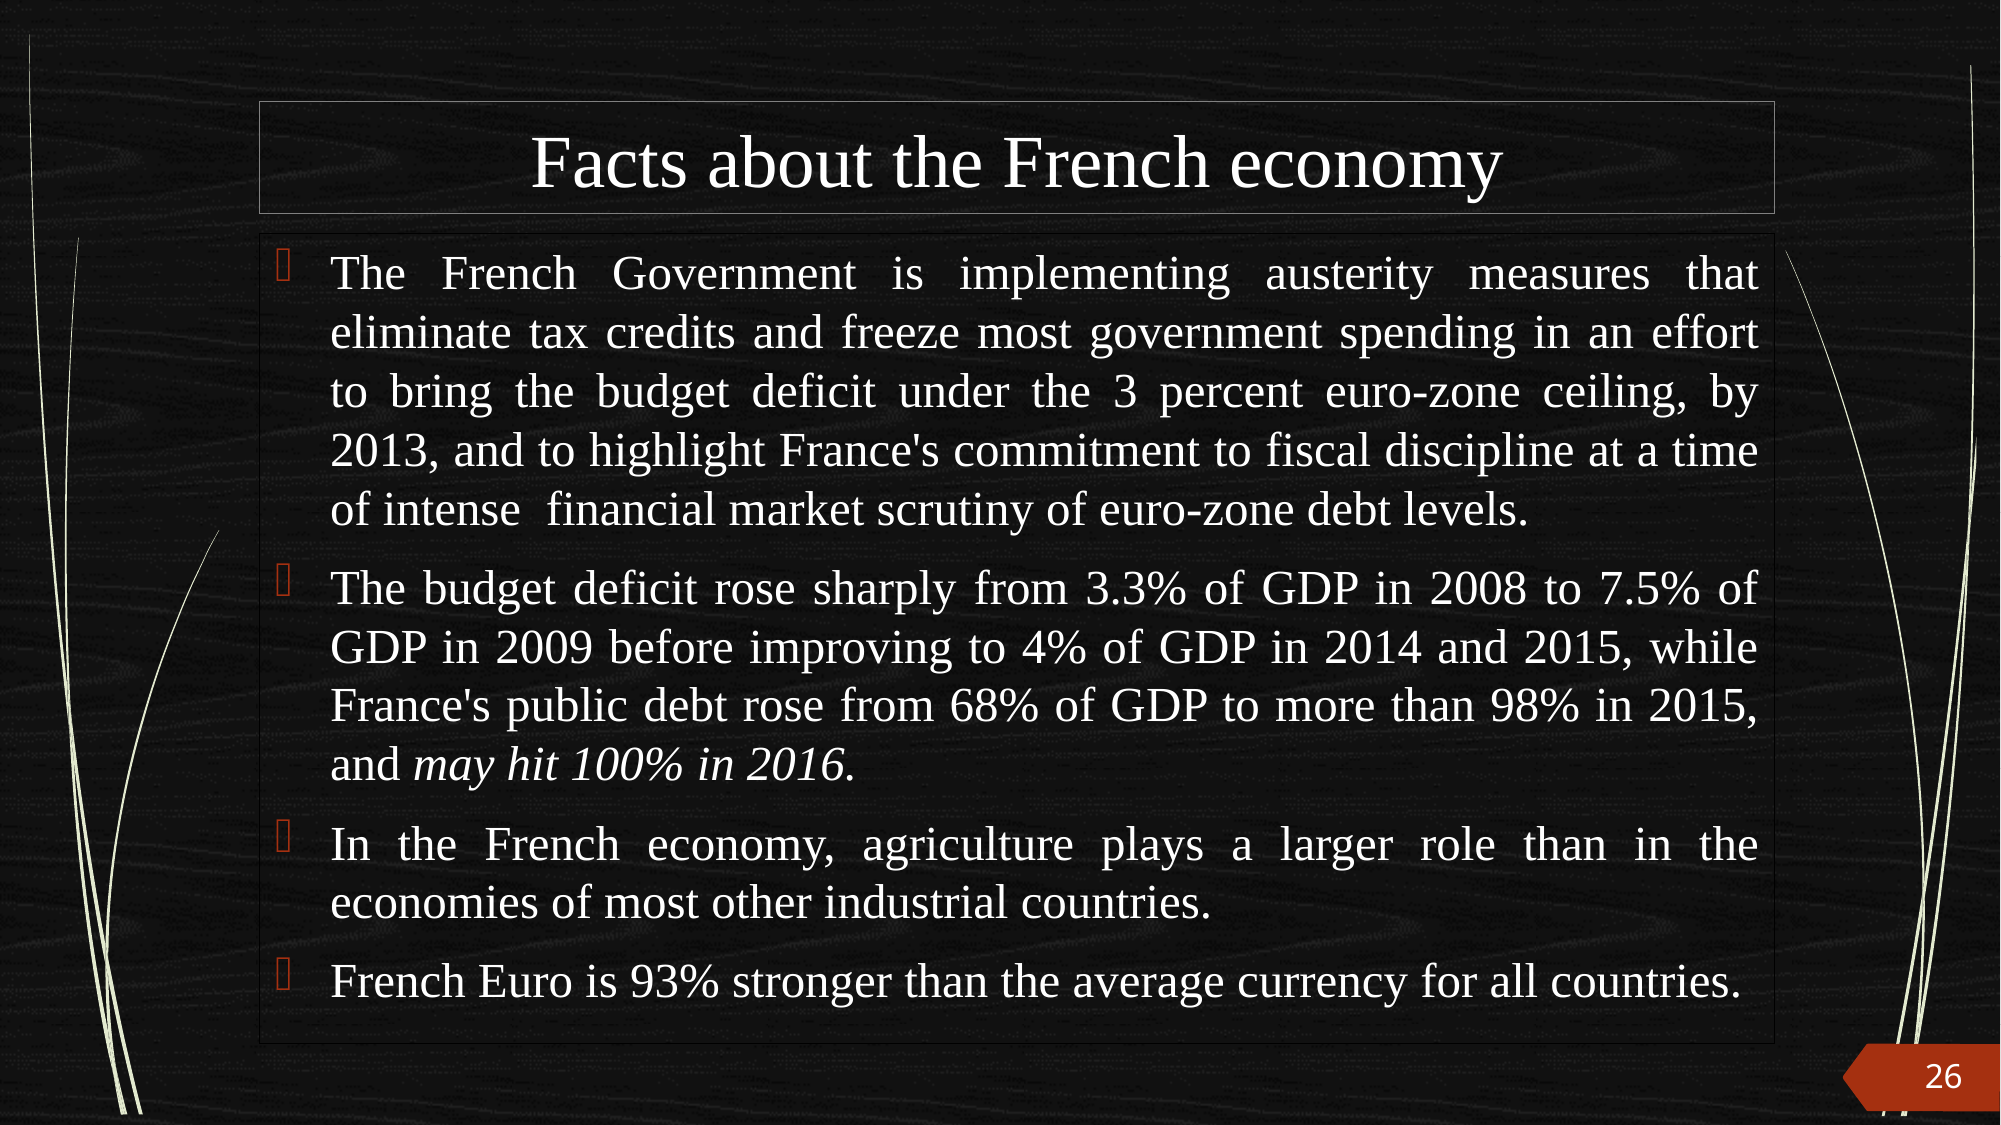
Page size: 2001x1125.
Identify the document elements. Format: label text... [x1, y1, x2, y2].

slide_number 26 [1887, 1047, 2000, 1108]
list The French Government is implementing austerity measures that eliminate tax credits and freeze most government spending in an effort to bring the budget deficit under the 3 percent euro-zone ceiling, by 2013, and to highlight France's commitment to fiscal discipline at a time of intense financial market scrutiny of euro-zone debt levels. The budget deficit rose sharply from 3.3% of GDP in 2008 to 7.5% of GDP in 2009 before improving to 4% of GDP in 2014 and 2015, while France's public debt rose from 68% of GDP to more than 98% in 2015, and may hit 100% in 2016. In the French economy, agriculture plays a larger role than in the economies of most other industrial countries. French Euro is 93% stronger than the average currency for all countries. [259, 233, 1775, 1044]
title Facts about the French economy [259, 101, 1775, 214]
picture [0, 0, 2001, 1125]
